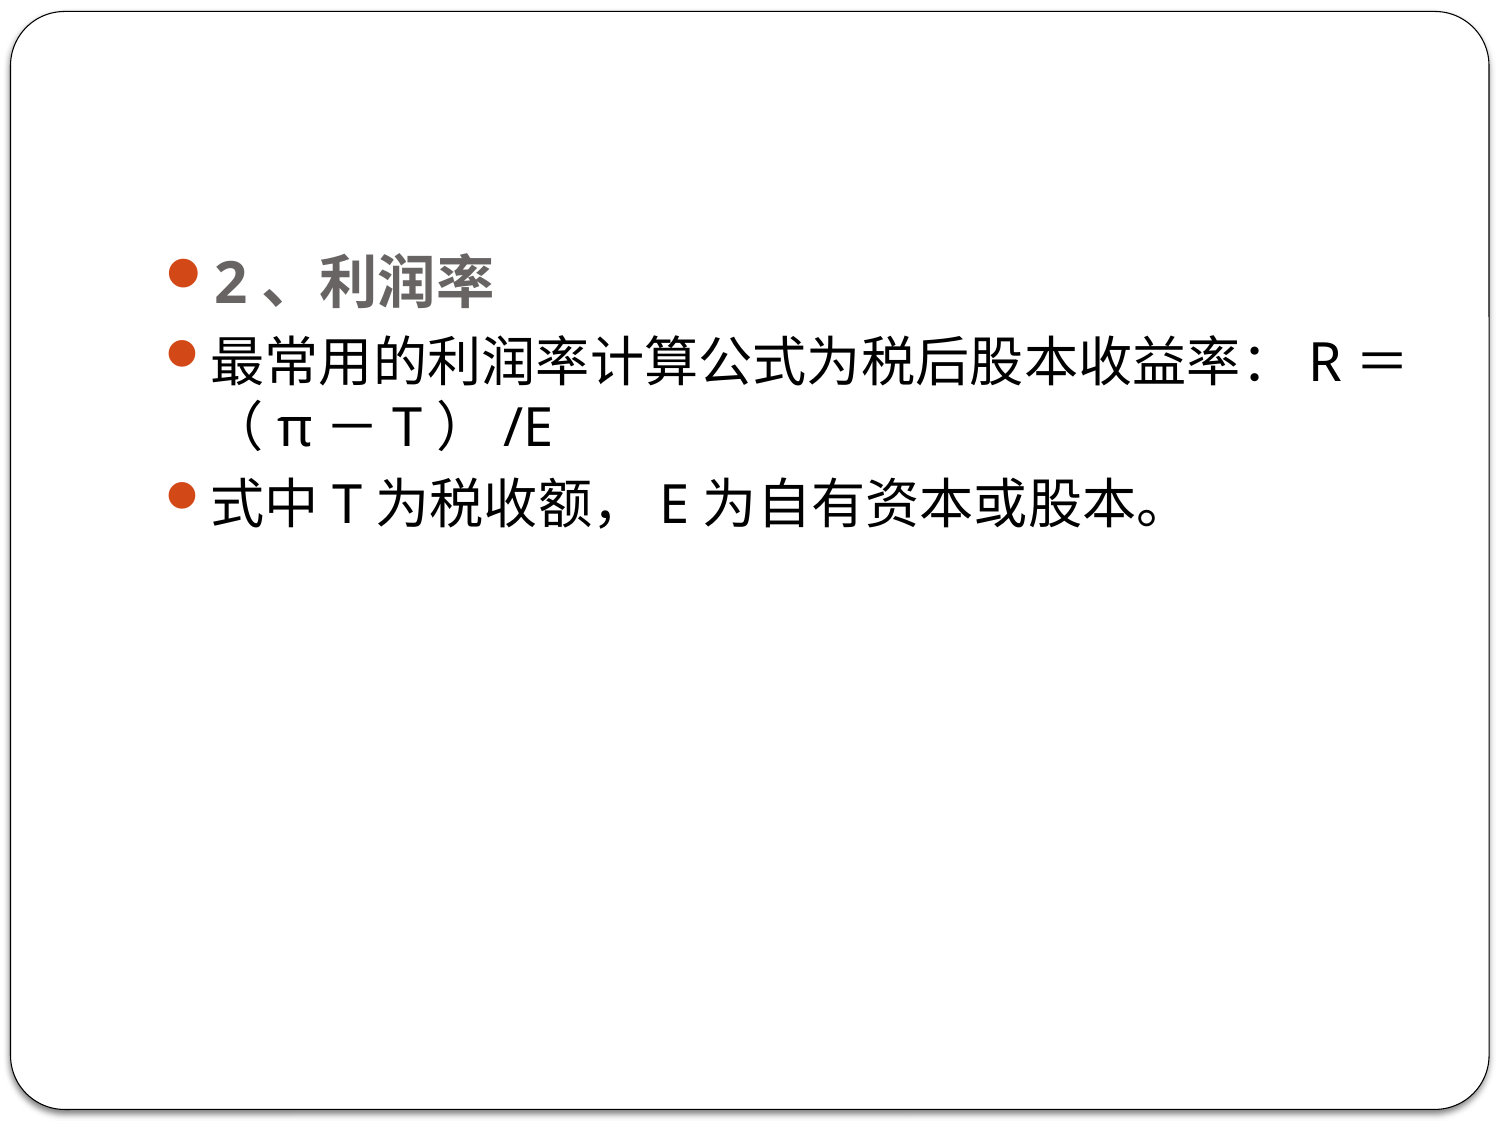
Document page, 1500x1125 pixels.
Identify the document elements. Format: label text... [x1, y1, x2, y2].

list 2、利润率 最常用的利润率计算公式为税后股本收益率：R＝（π－T）/E 式中T为税收额，E为自有资本或股本。 [150, 237, 1425, 988]
